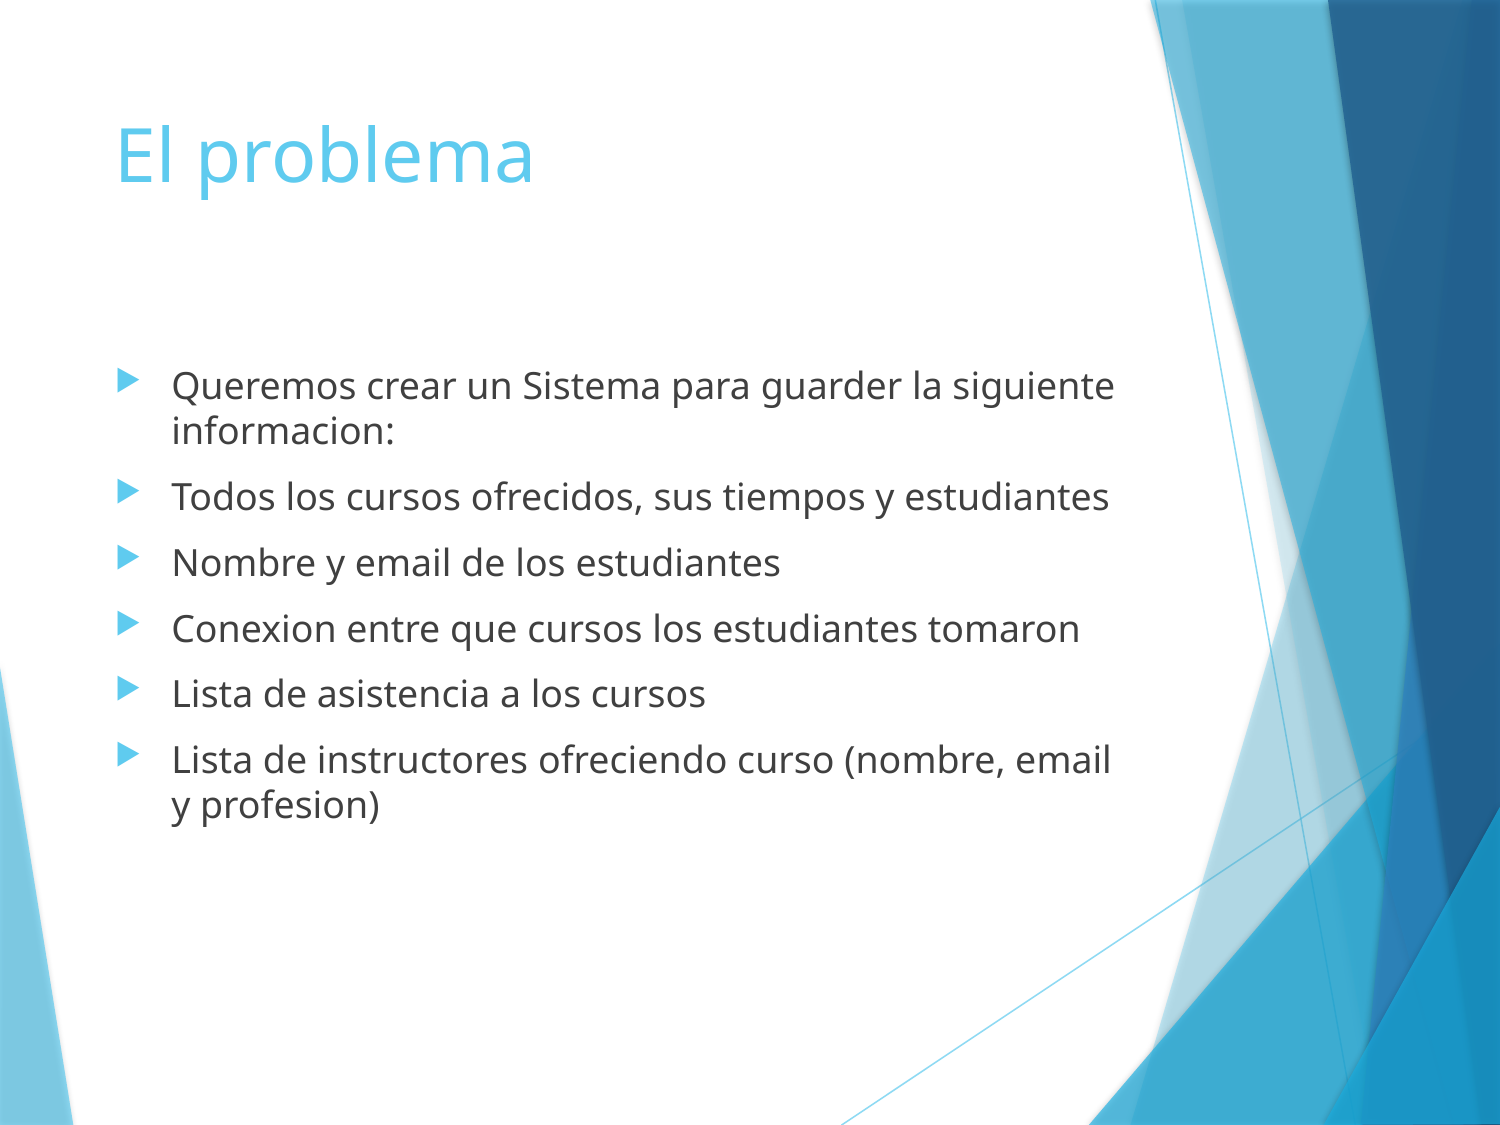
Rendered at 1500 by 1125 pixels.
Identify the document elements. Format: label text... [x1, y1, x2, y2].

list Queremos crear un Sistema para guarder la siguiente informacion: Todos los cursos ofrecidos, sus tiempos y estudiantes Nombre y email de los estudiantes Conexion entre que cursos los estudiantes tomaron Lista de asistencia a los cursos Lista de instructores ofreciendo curso (nombre, email y profesion) [99, 354, 1142, 992]
title El problema [99, 99, 1142, 317]
